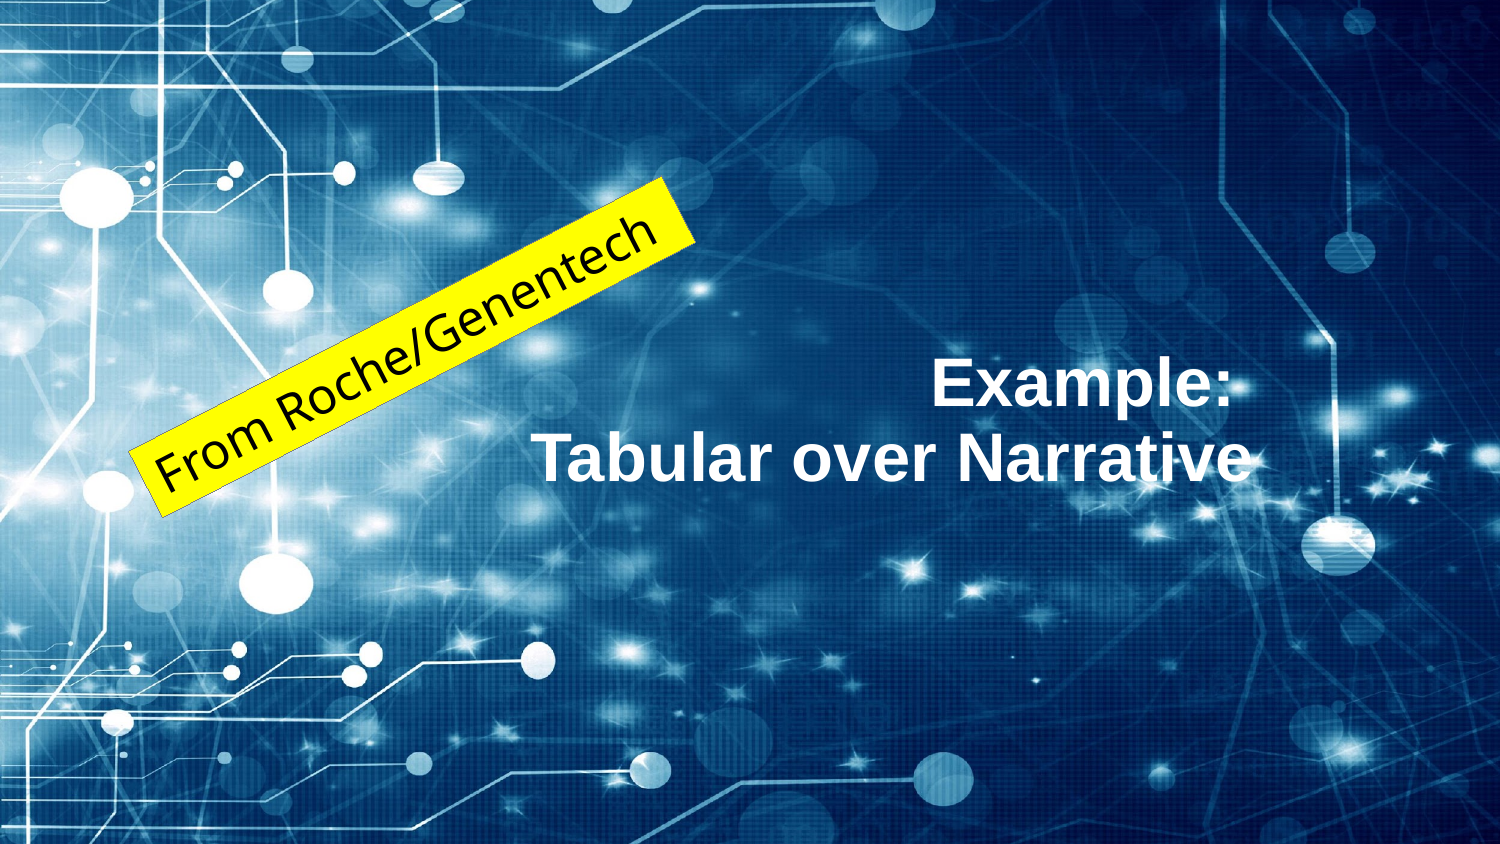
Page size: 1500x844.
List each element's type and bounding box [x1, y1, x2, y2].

list [0, 0, 1500, 844]
